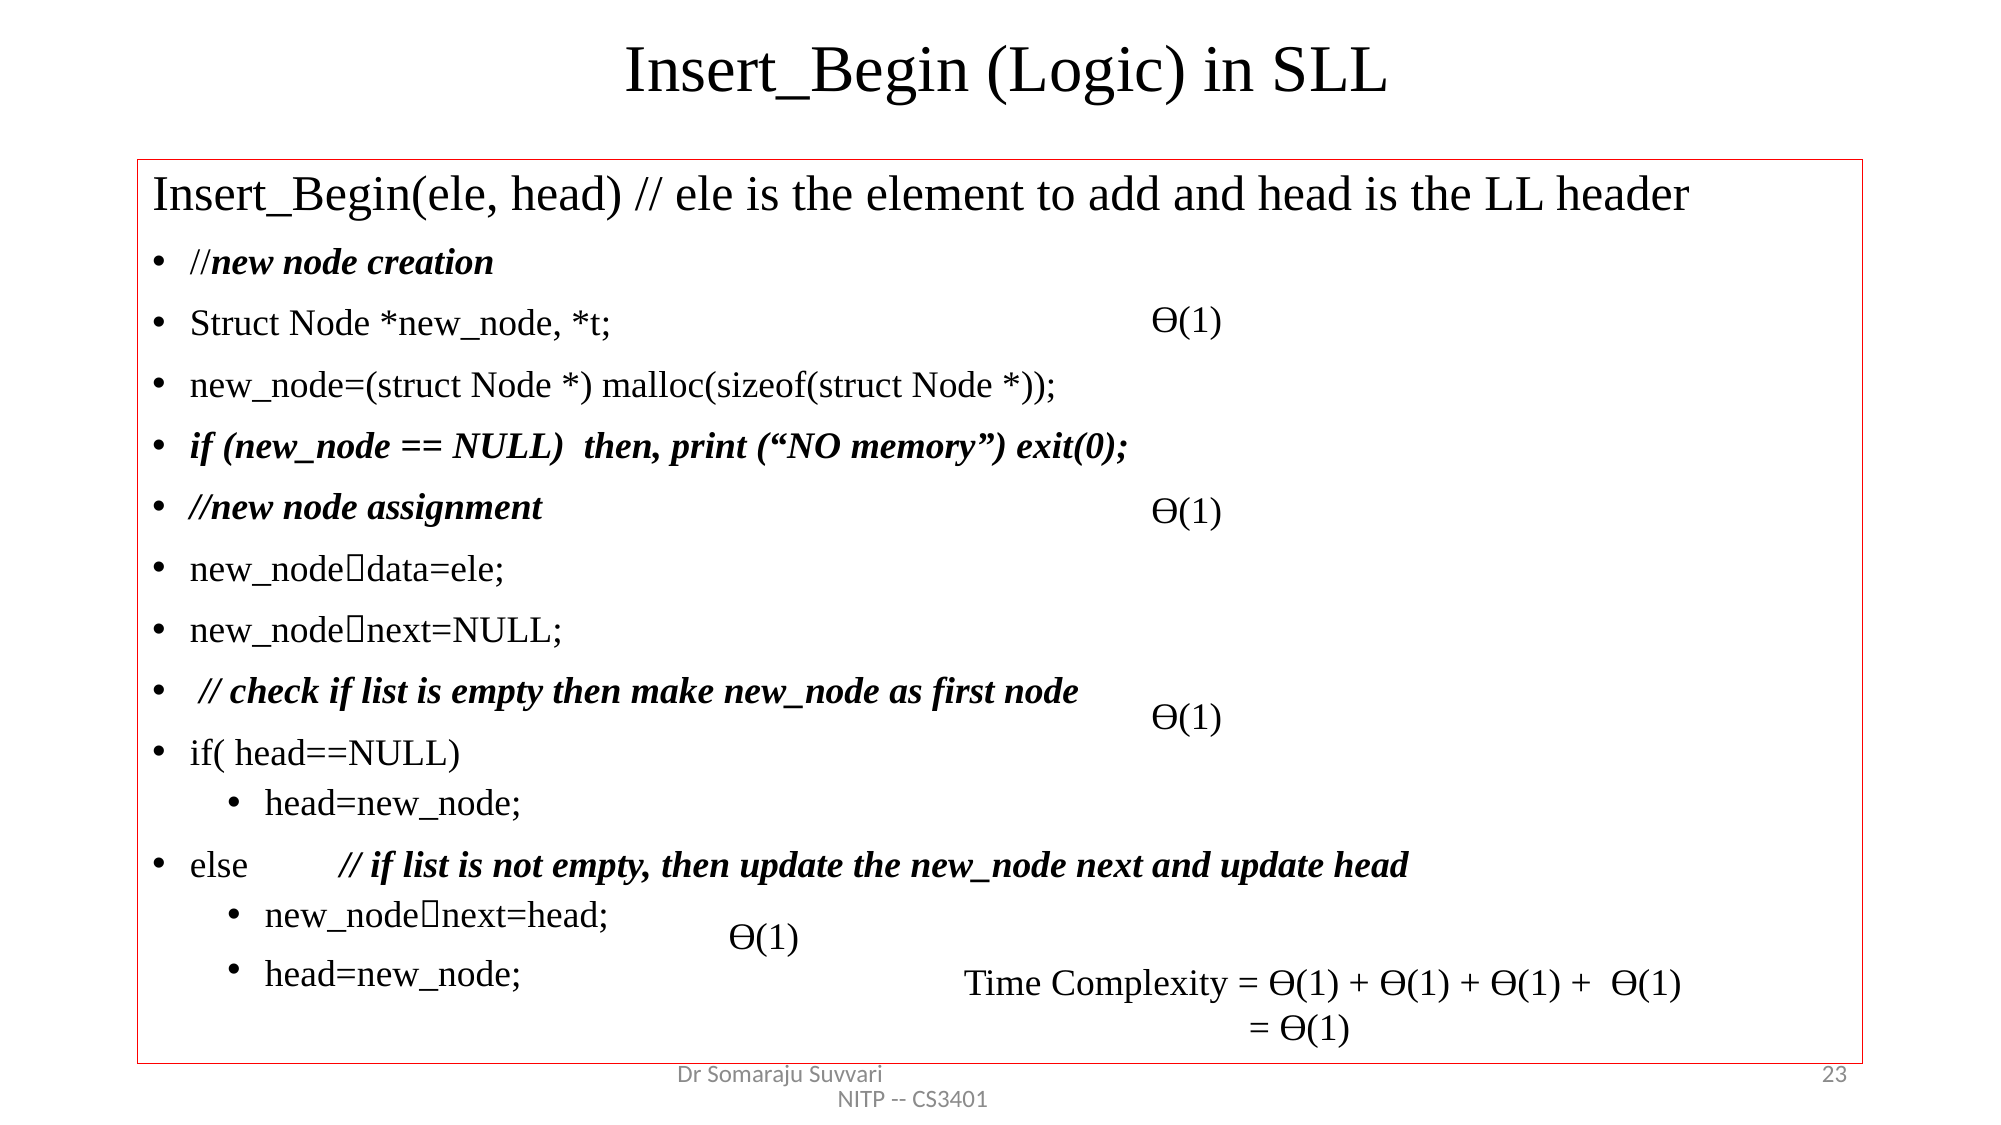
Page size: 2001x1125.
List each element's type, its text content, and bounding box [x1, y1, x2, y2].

text_box Ɵ(1) [1136, 478, 1244, 538]
text_box Time Complexity = Ɵ(1) + Ɵ(1) + Ɵ(1) + Ɵ(1) = Ɵ(1) [948, 950, 1726, 1056]
title Insert_Begin (Logic) in SLL [137, 16, 1863, 124]
text_box Ɵ(1) [1136, 287, 1244, 348]
footer Dr Somaraju Suvvari NITP -- CS3401 [662, 1064, 1338, 1103]
text_box Ɵ(1) [1136, 684, 1244, 745]
text_box Ɵ(1) [713, 904, 821, 965]
slide_number 23 [1412, 1064, 1863, 1103]
list Insert_Begin(ele, head) // ele is the element to add and head is the LL header //new node creation Struct Node *new_node, *t; new_node=(struct Node *) malloc(sizeof(struct Node *)); if (new_node == NULL) then, print (“NO memory”) exit(0); //new node assignment new_nodedata=ele; new_nodenext=NULL; // check if list is empty then make new_node as first node if( head==NULL) head=new_node; else // if list is not empty, then update the new_node next and update head new_nodenext=head; head=new_node; [137, 159, 1863, 1064]
